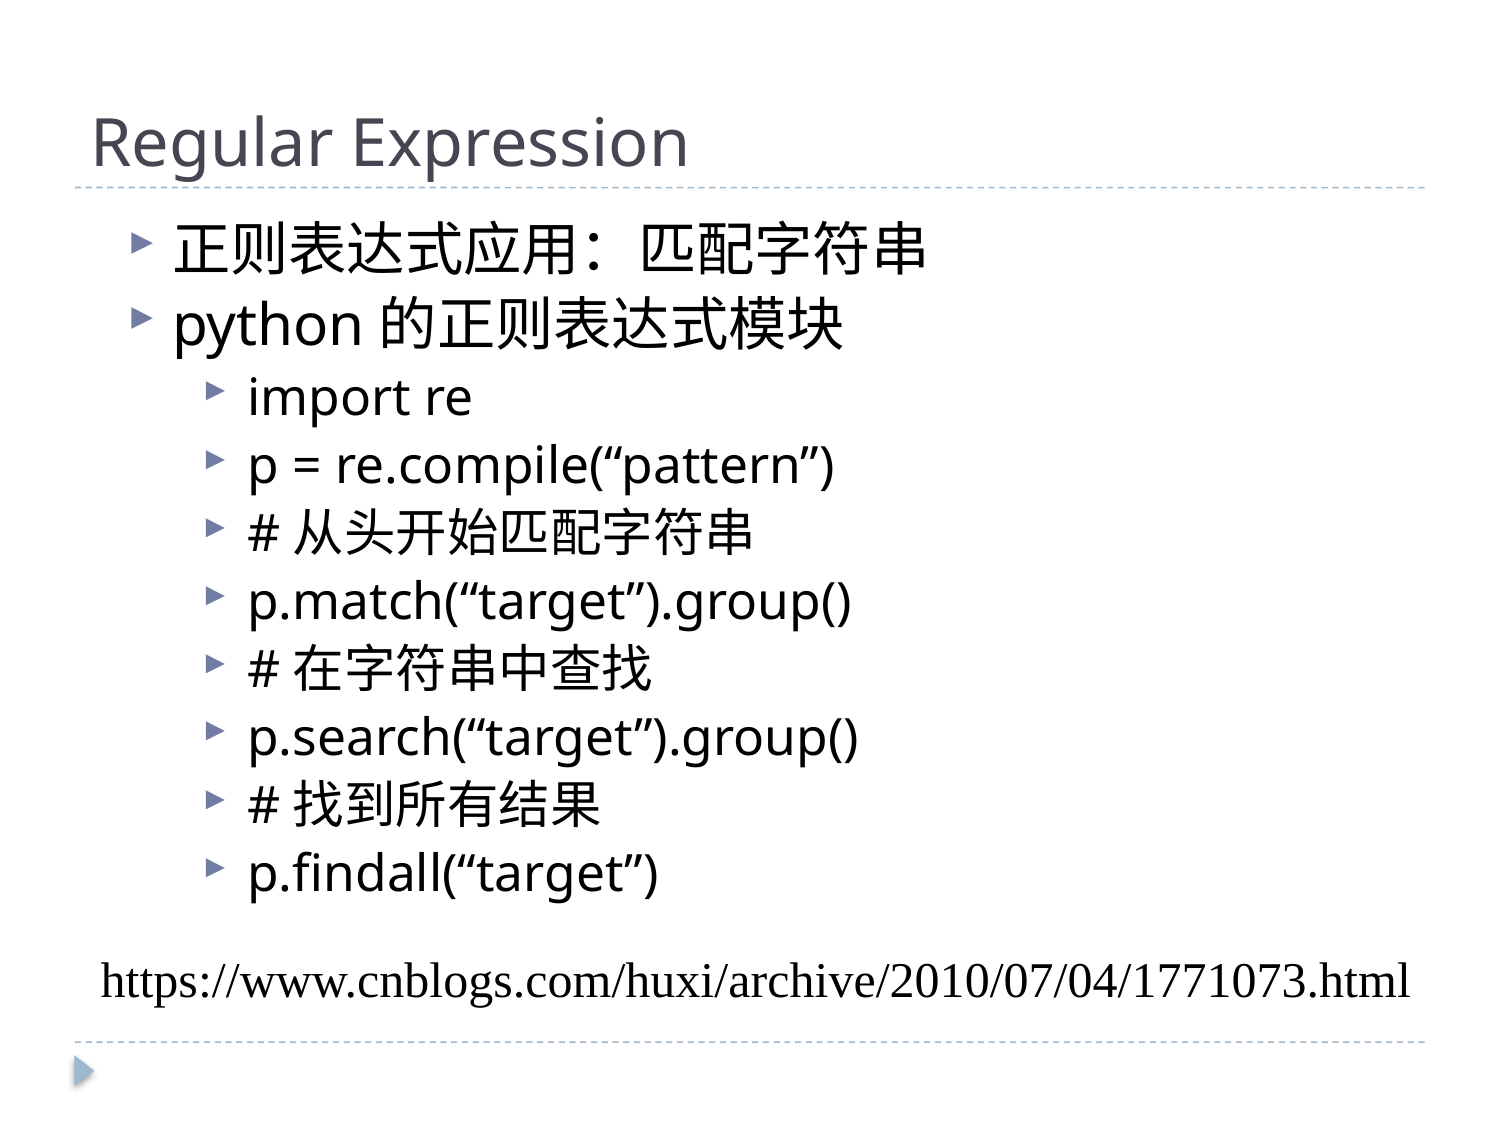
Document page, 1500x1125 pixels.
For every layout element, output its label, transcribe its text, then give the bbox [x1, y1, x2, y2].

list 正则表达式应用：匹配字符串 python的正则表达式模块 import re p = re.compile(“pattern”) #从头开始匹配字符串 p.match(“target”).group() #在字符串中查找 p.search(“target”).group() #找到所有结果 p.findall(“target”) [112, 1016, 1401, 1063]
title Regular Expression [74, 24, 1426, 188]
text_box https://www.cnblogs.com/huxi/archive/2010/07/04/1771073.html [85, 940, 1427, 1016]
list 正则表达式应用：匹配字符串 python的正则表达式模块 import re p = re.compile(“pattern”) #从头开始匹配字符串 p.match(“target”).group() #在字符串中查找 p.search(“target”).group() #找到所有结果 p.findall(“target”) [112, 212, 1401, 940]
